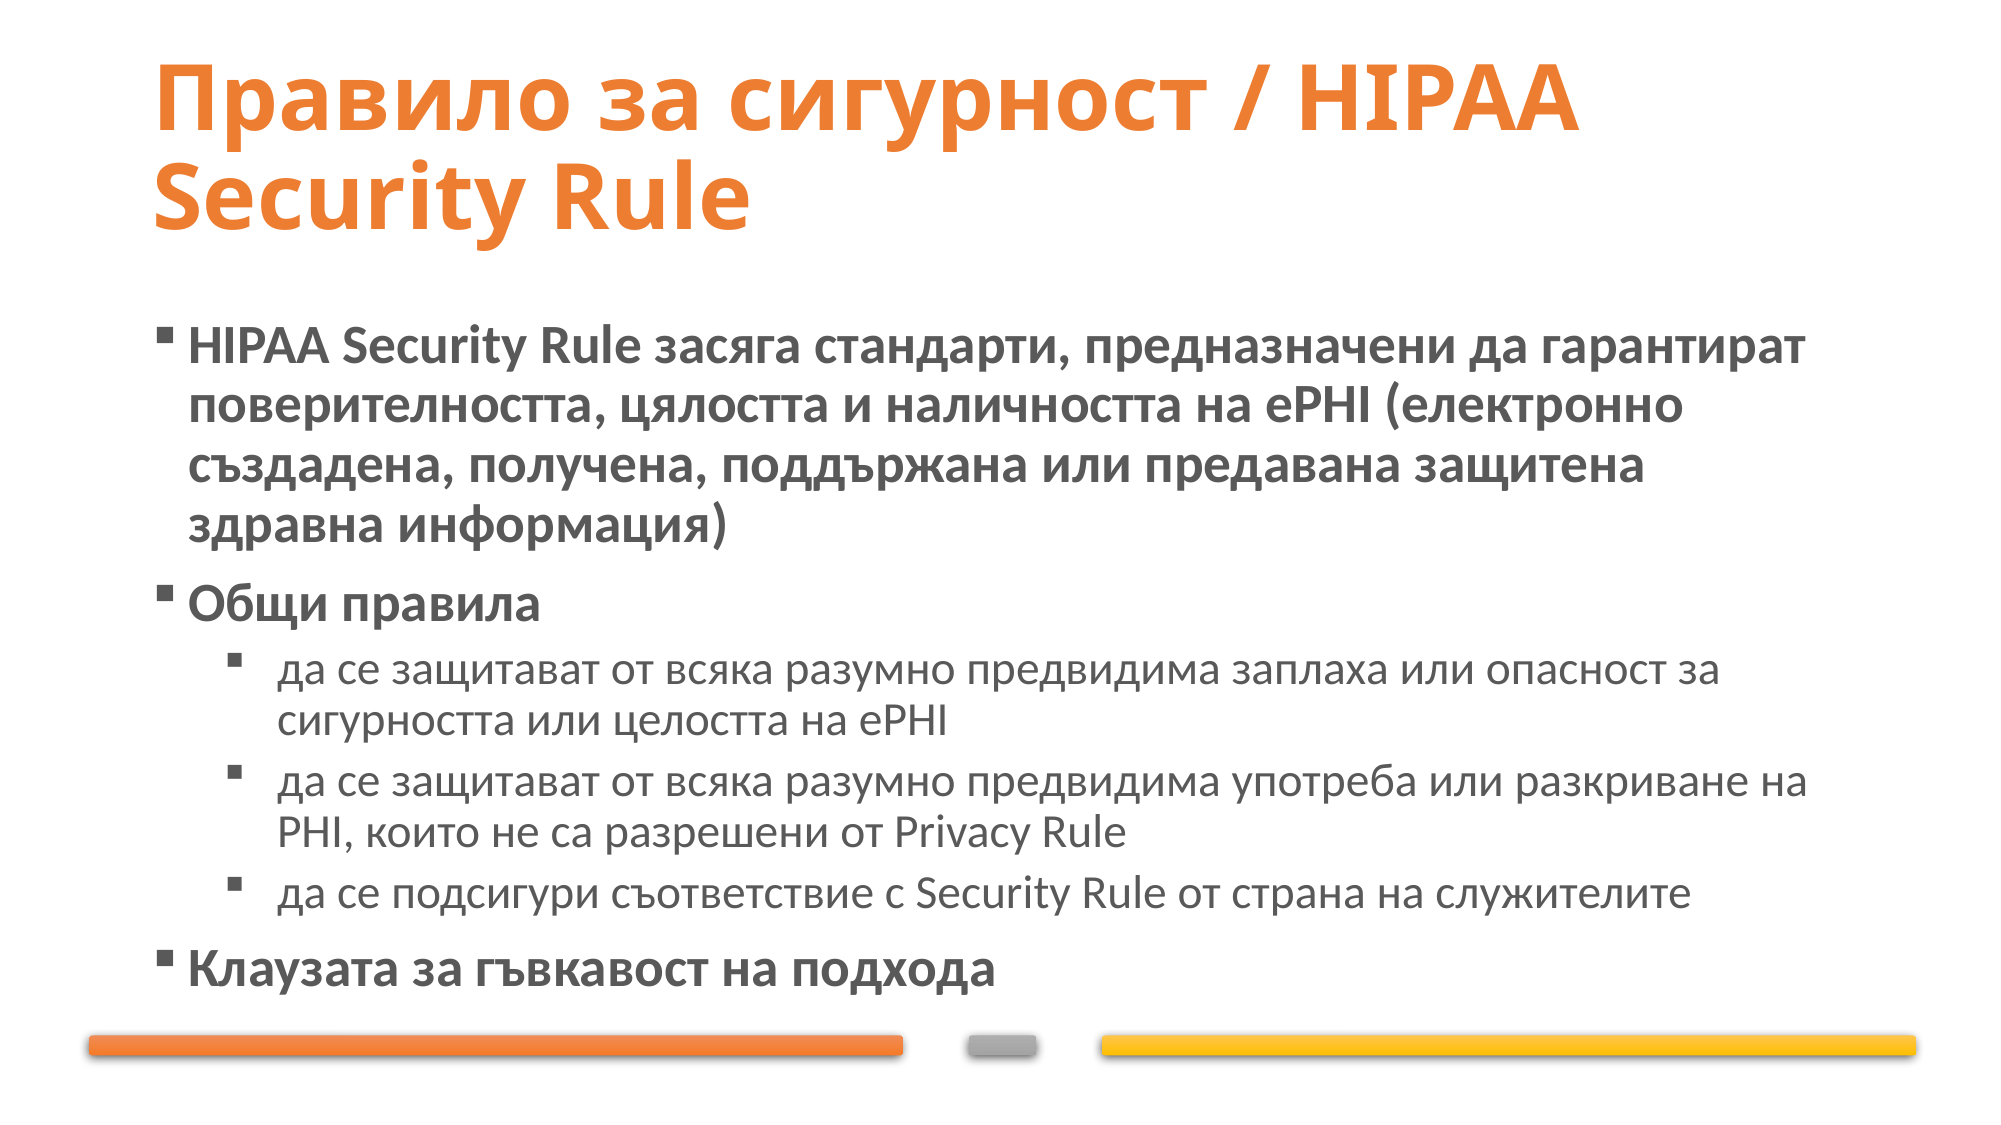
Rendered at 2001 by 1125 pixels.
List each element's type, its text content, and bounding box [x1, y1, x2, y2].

list HIPAA Security Rule засяга стандарти, предназначени да гарантират поверителността, цялостта и наличността на ePHI (електронно създадена, получена, поддържана или предавана защитена здравна информация) Общи правила да се защитават от всяка разумно предвидима заплаха или опасност за сигурността или целостта на ePHI да се защитават от всяка разумно предвидима употреба или разкриване на PHI, които не са разрешени от Privacy Rule да се подсигури съответствие с Security Rule от страна на служителите Клаузата за гъвкавост на подхода [137, 307, 1863, 1014]
title Правило за сигурност / HIPAA Security Rule [137, 41, 1863, 259]
